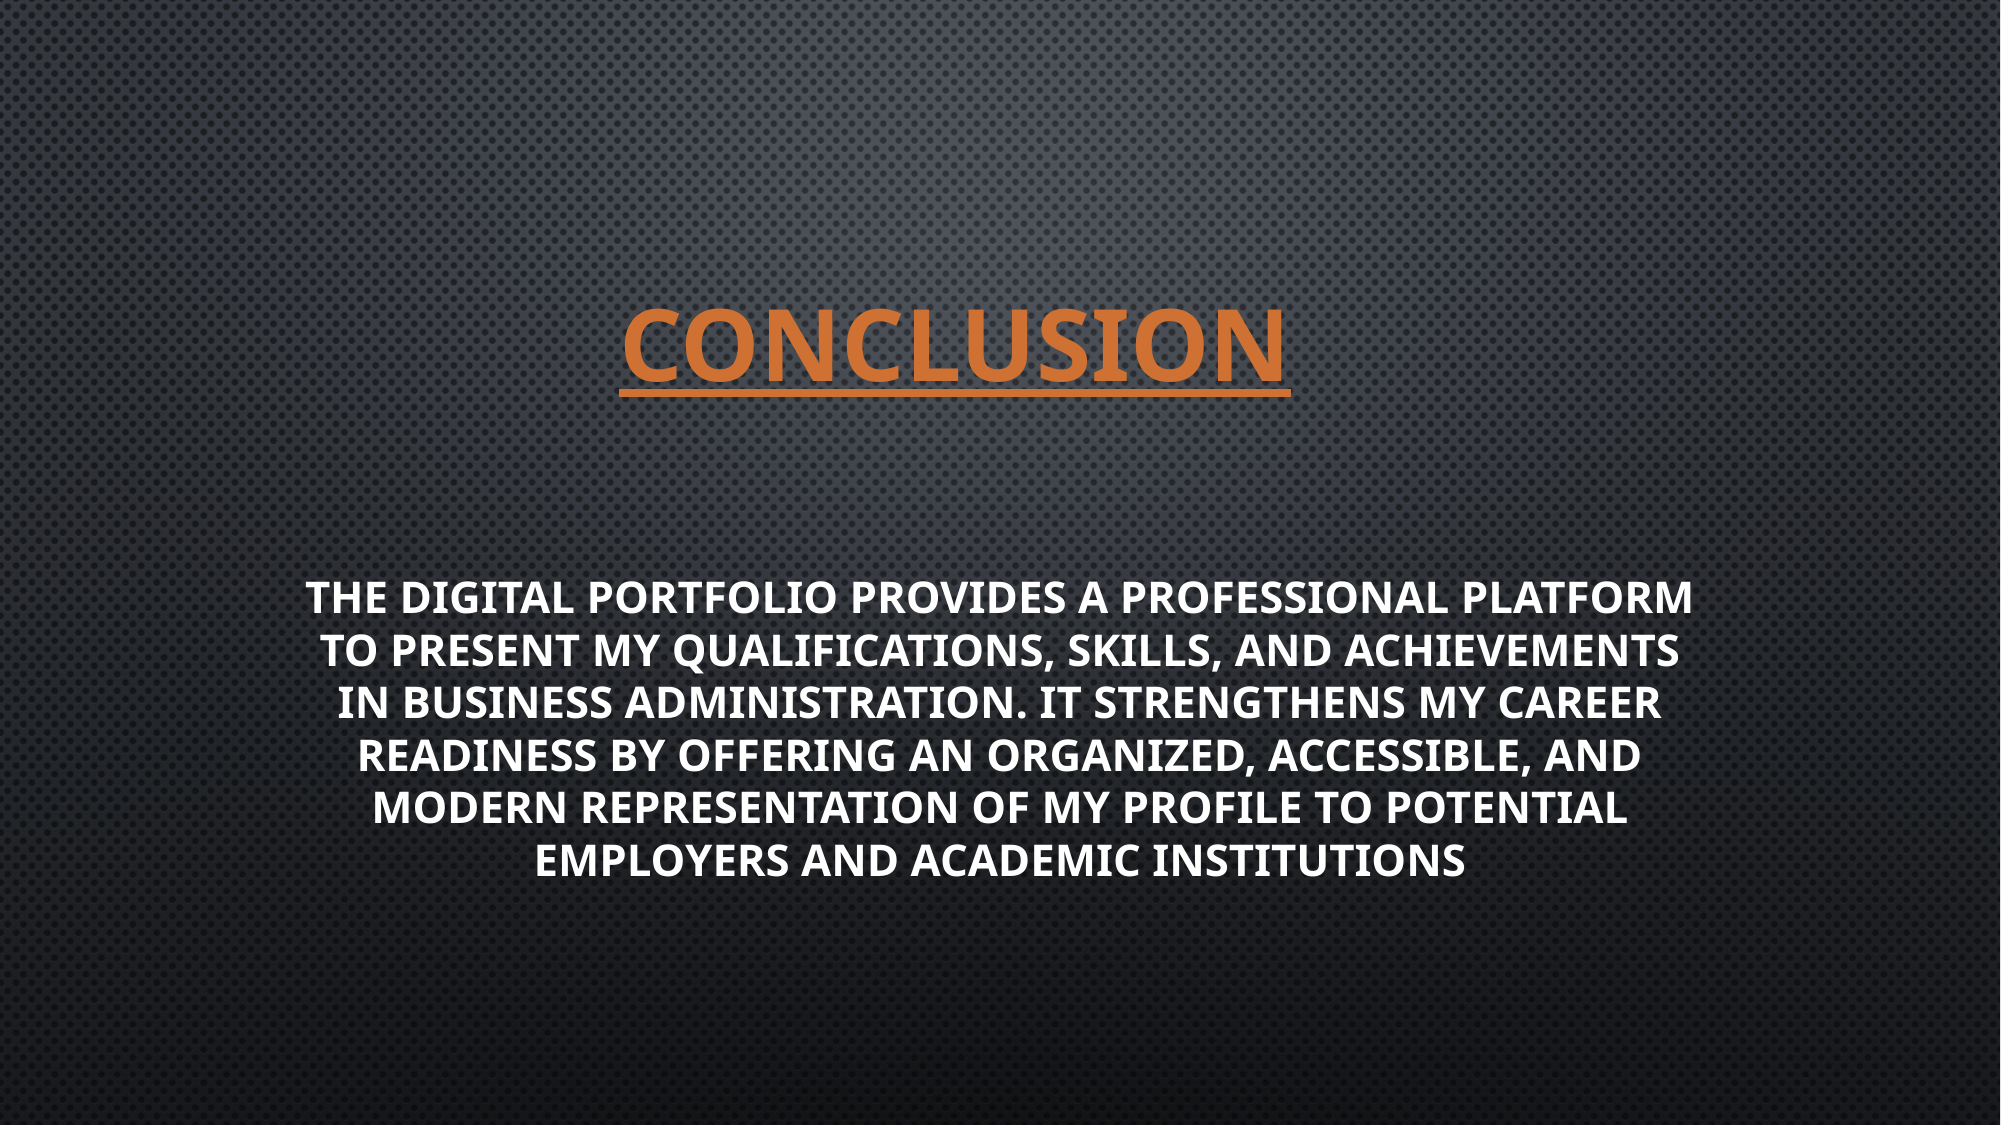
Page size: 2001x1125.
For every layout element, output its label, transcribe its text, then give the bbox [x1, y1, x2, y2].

subtitle The digital portfolio provides a professional platform to present my qualifications, skills, and achievements in Business Administration. It strengthens my career readiness by offering an organized, accessible, and modern representation of my profile to potential employers and academic institutions [288, 562, 1712, 1125]
title Conclusion [256, 0, 1680, 410]
